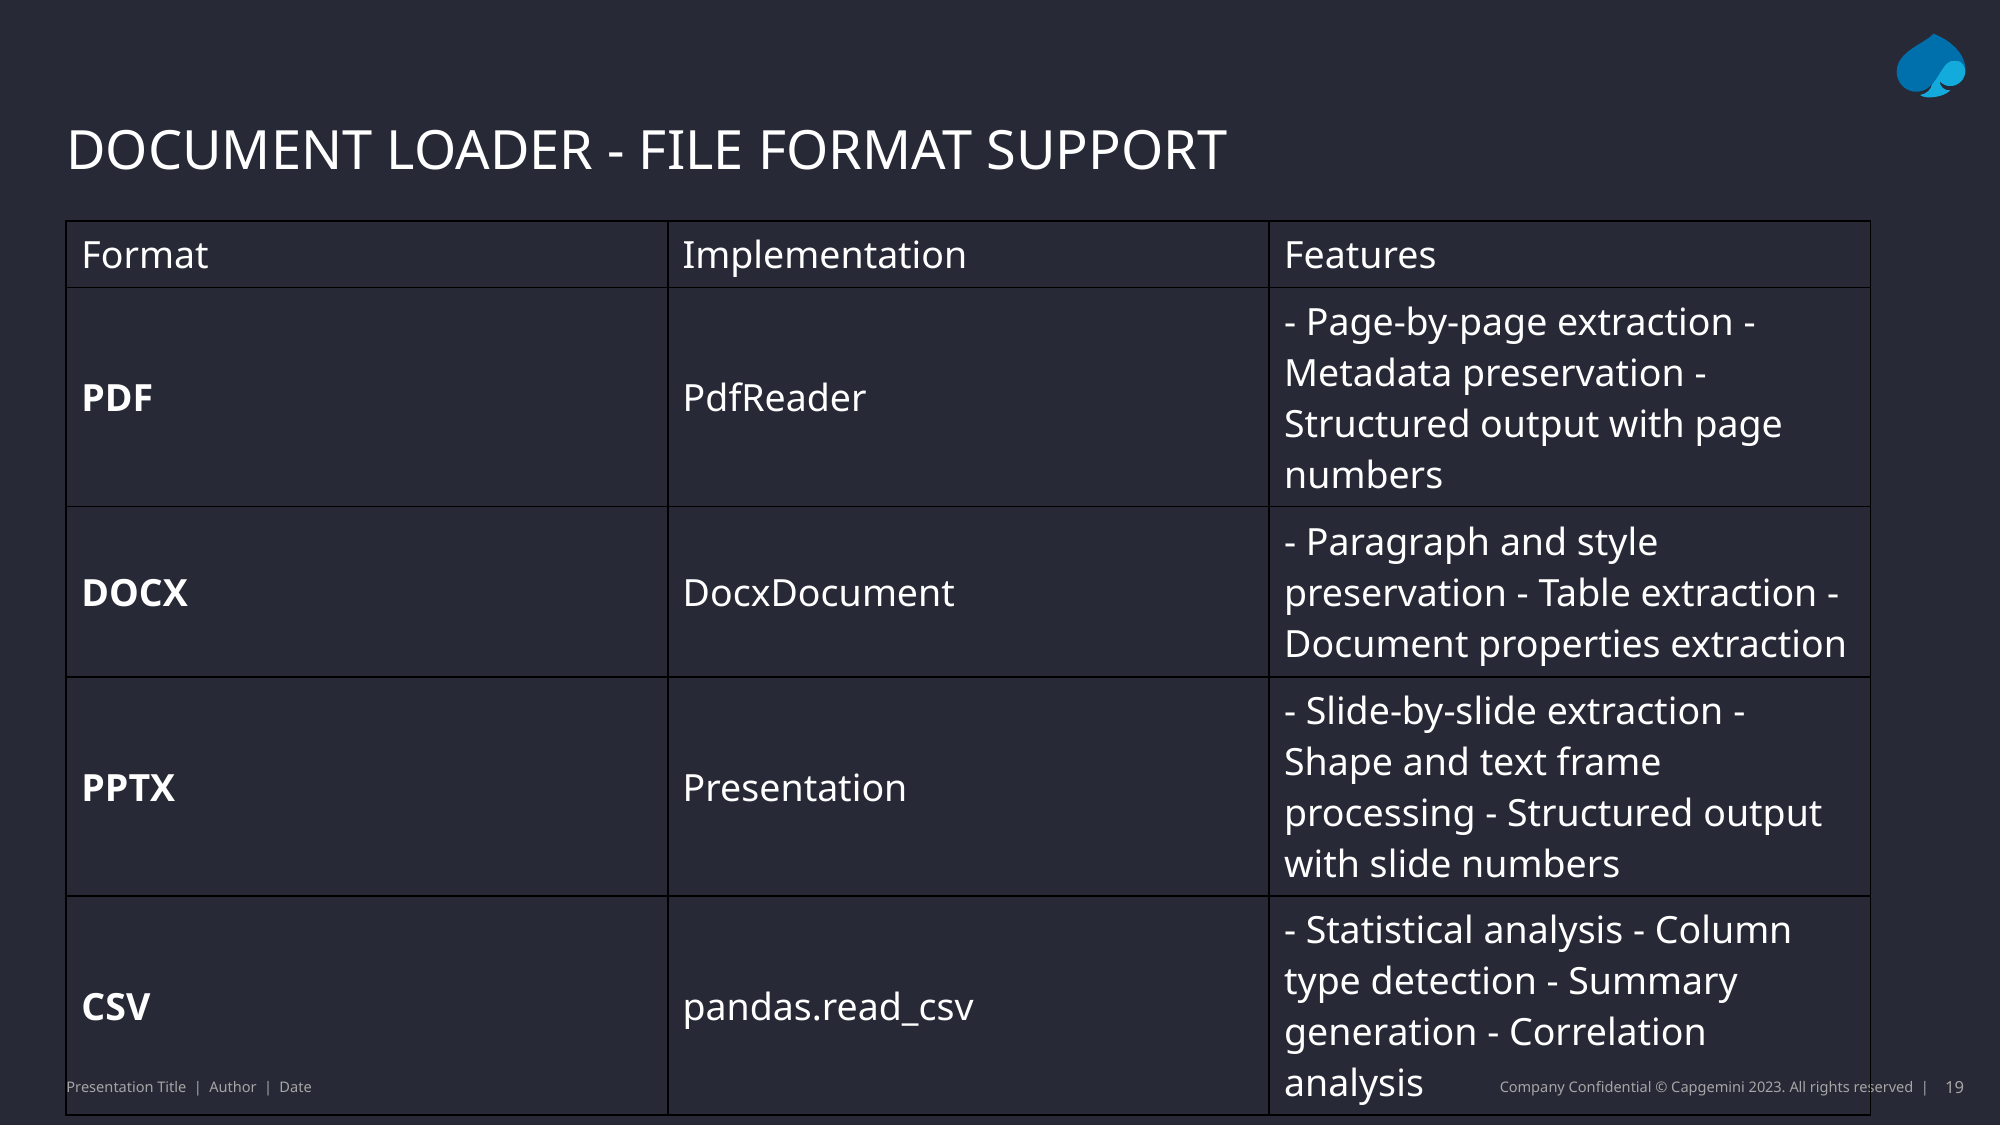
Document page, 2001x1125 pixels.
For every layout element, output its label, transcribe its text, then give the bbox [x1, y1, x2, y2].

table_cell - Paragraph and style preservation - Table extraction - Document properties extraction [1270, 507, 1870, 676]
table_cell DocxDocument [669, 507, 1268, 676]
table_cell PDF [67, 288, 667, 506]
table_cell - Slide-by-slide extraction - Shape and text frame processing - Structured output with slide numbers [1270, 678, 1870, 895]
table_cell PdfReader [669, 288, 1268, 506]
table_cell CSV [67, 897, 667, 1114]
table_header Features [1270, 222, 1870, 287]
table_cell DOCX [67, 507, 667, 676]
table_header Implementation [669, 222, 1268, 287]
table_cell pandas.read_csv [669, 897, 1268, 1114]
table_cell - Page-by-page extraction - Metadata preservation - Structured output with page numbers [1270, 288, 1870, 506]
table_cell - Statistical analysis - Column type detection - Summary generation - Correlation analysis [1270, 897, 1870, 1114]
table_cell Presentation [669, 678, 1268, 895]
title Document Loader - File Format Support [66, 63, 1863, 182]
table_header Format [67, 222, 667, 287]
table_cell PPTX [67, 678, 667, 895]
